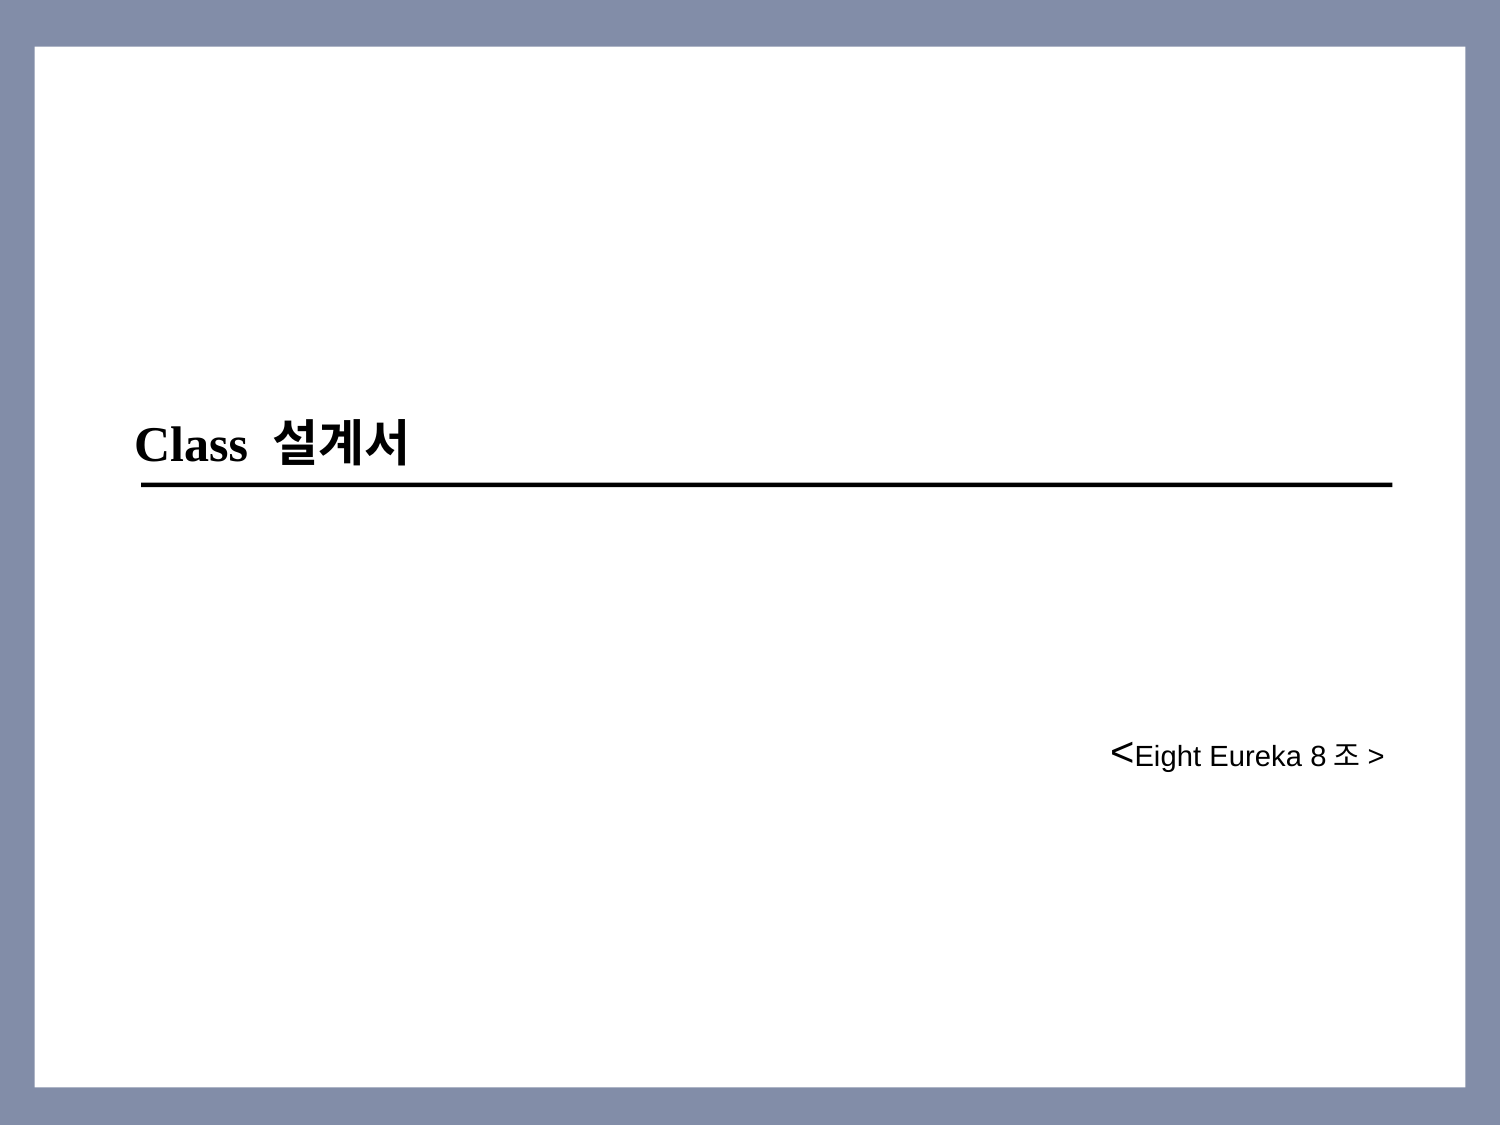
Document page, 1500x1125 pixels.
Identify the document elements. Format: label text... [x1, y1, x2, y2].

text_box <Eight Eureka 8조> [1095, 717, 1400, 783]
title Class 설계서 [119, 320, 1395, 488]
